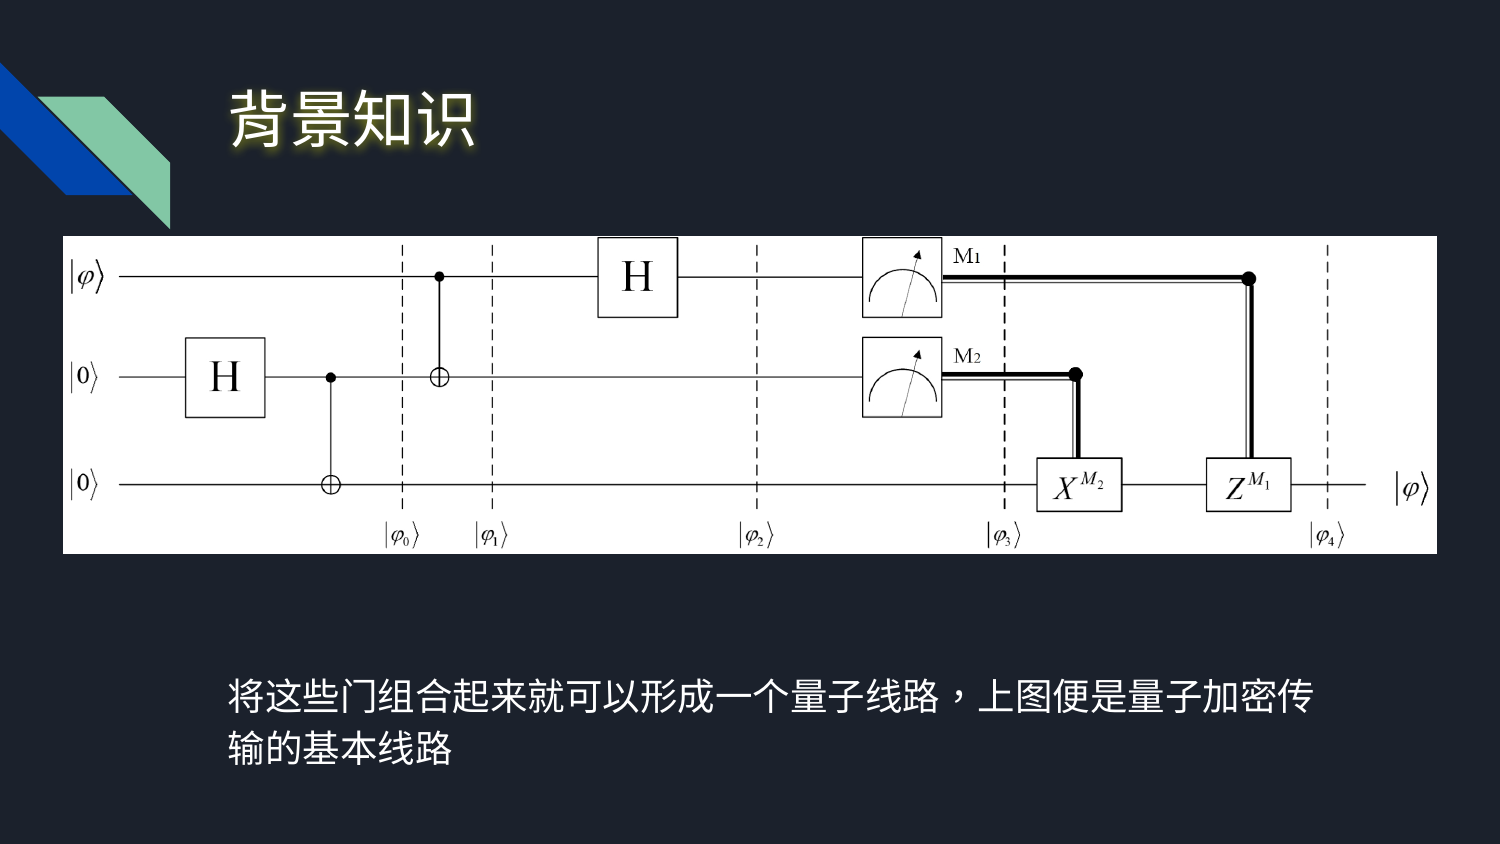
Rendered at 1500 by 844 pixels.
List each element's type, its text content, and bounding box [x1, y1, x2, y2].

title 背景知识 [212, 64, 1368, 215]
picture [62, 236, 1438, 554]
list 将这些门组合起来就可以形成一个量子线路，上图便是量子加密传输的基本线路 [212, 651, 1368, 802]
